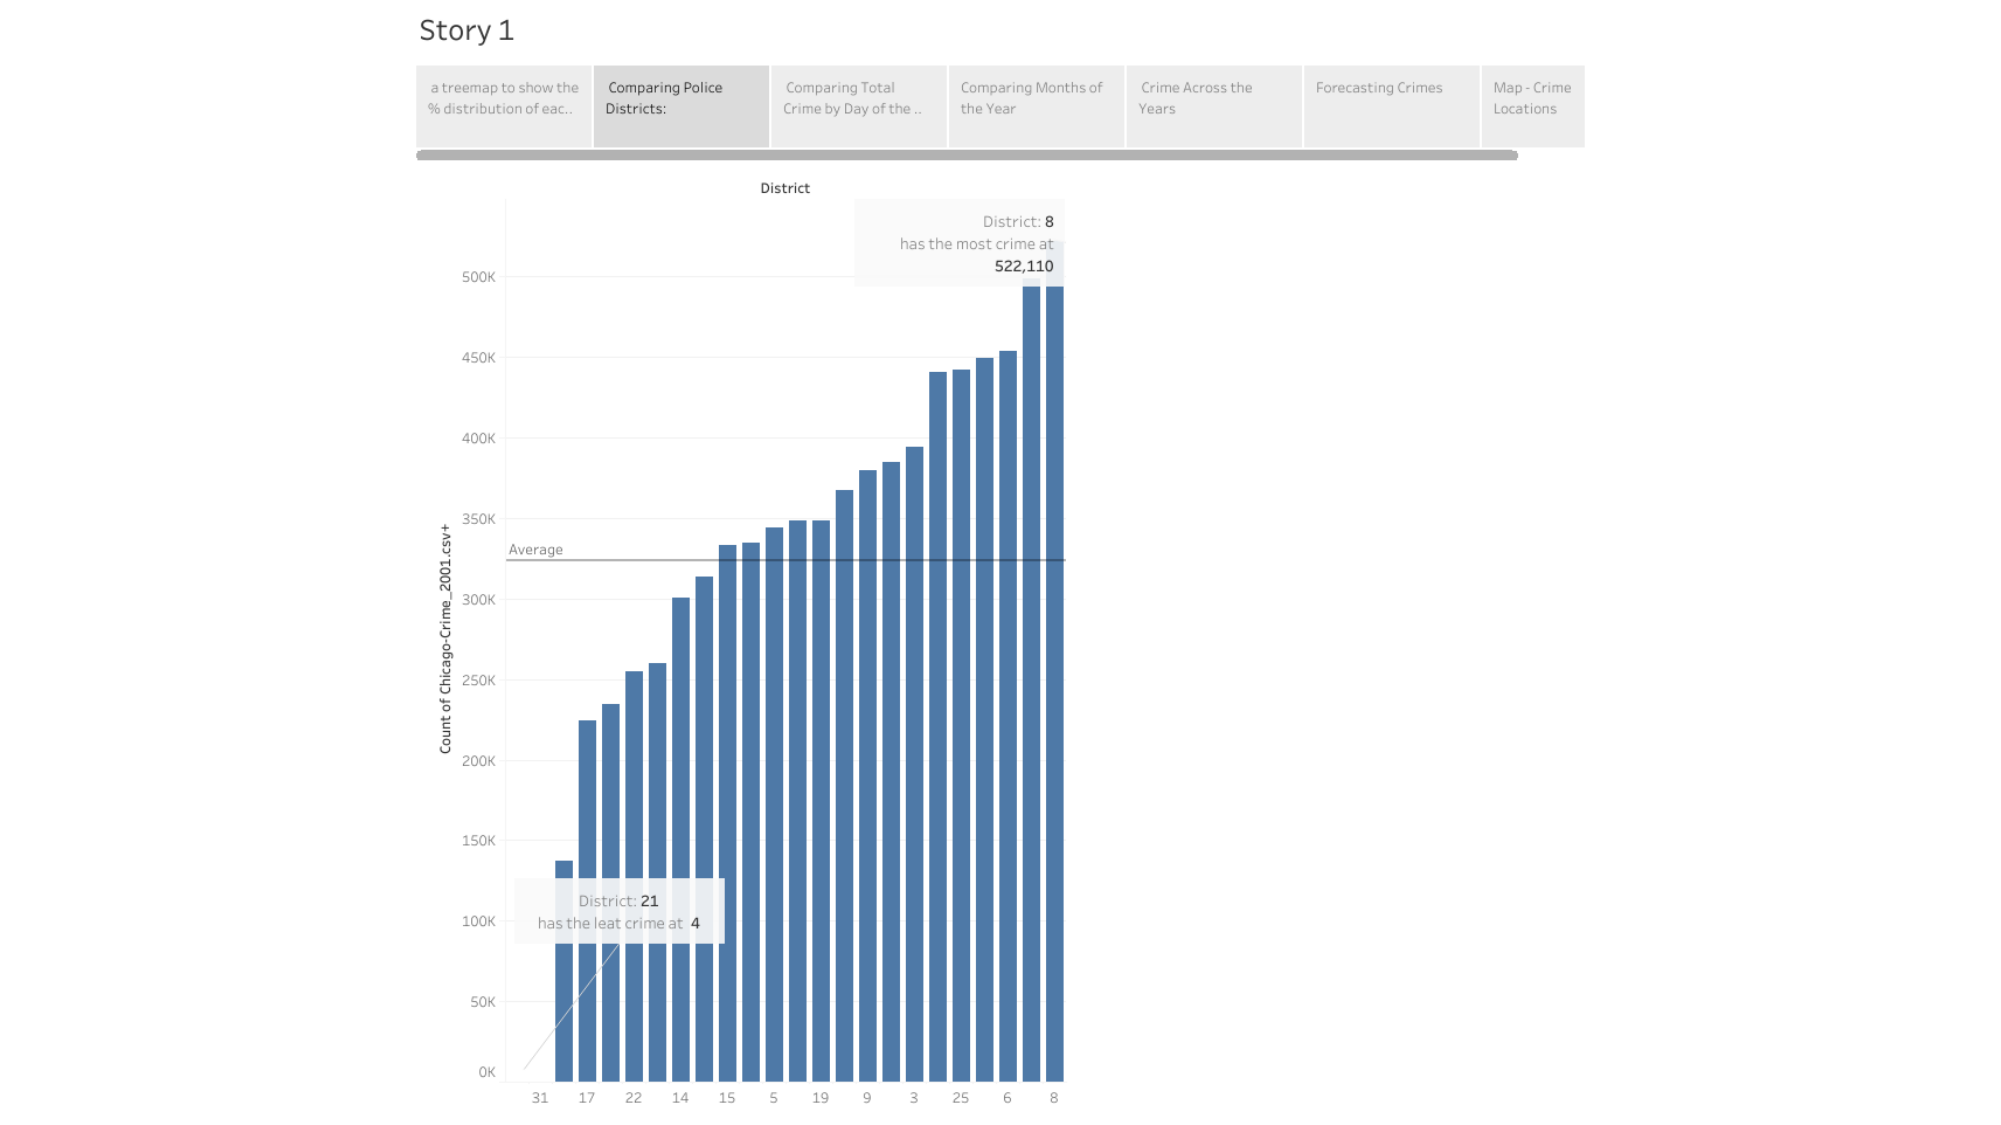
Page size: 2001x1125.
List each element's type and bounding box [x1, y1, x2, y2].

picture [407, 0, 1593, 1125]
